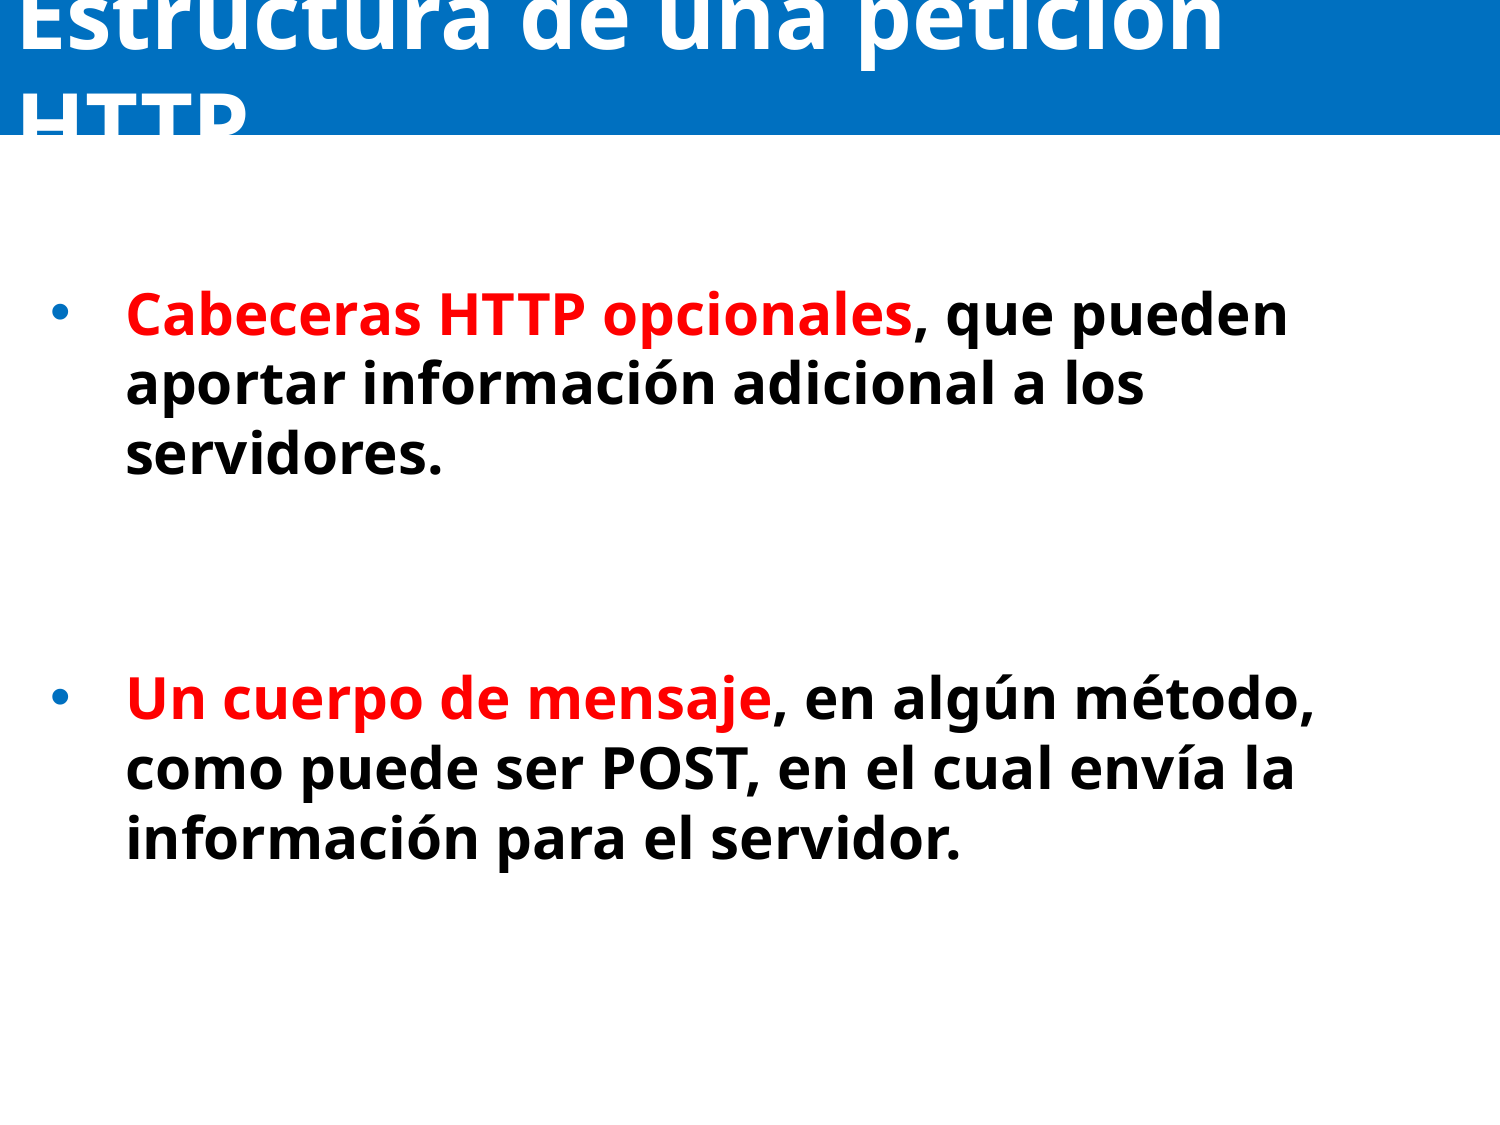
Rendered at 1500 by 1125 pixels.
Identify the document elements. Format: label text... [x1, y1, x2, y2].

title Estructura de una petición HTTP [0, 0, 1500, 135]
list Cabeceras HTTP opcionales, que pueden aportar información adicional a los servidores. Un cuerpo de mensaje, en algún método, como puede ser POST, en el cual envía la información para el servidor. [35, 187, 1448, 1079]
